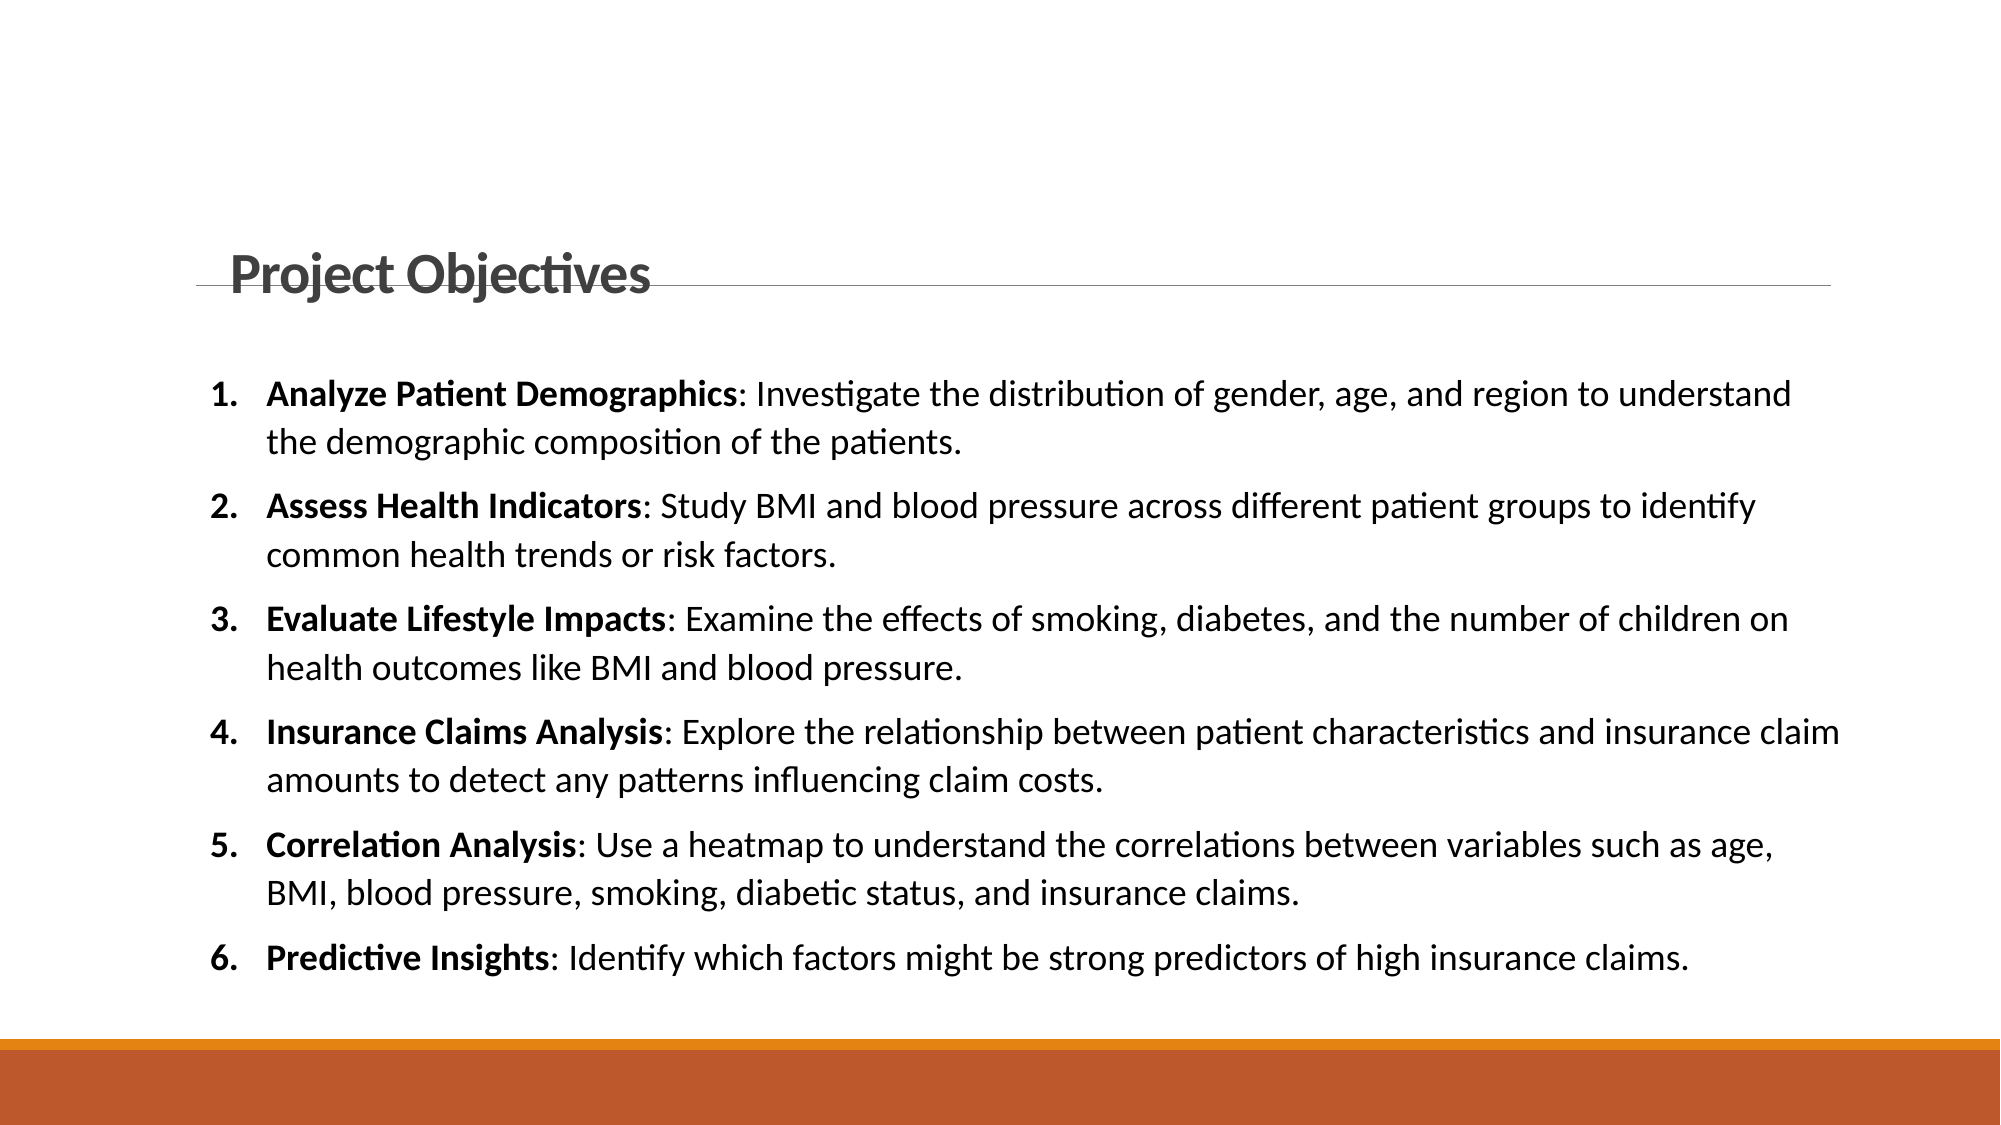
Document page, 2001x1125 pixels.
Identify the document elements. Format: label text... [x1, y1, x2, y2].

text_box Analyze Patient Demographics: Investigate the distribution of gender, age, and region to understand the demographic composition of the patients. Assess Health Indicators: Study BMI and blood pressure across different patient groups to identify common health trends or risk factors. Evaluate Lifestyle Impacts: Examine the effects of smoking, diabetes, and the number of children on health outcomes like BMI and blood pressure. Insurance Claims Analysis: Explore the relationship between patient characteristics and insurance claim amounts to detect any patterns influencing claim costs. Correlation Analysis: Use a heatmap to understand the correlations between variables such as age, BMI, blood pressure, smoking, diabetic status, and insurance claims. Predictive Insights: Identify which factors might be strong predictors of high insurance claims. [195, 358, 1866, 1048]
title Project Objectives [215, 177, 1866, 358]
